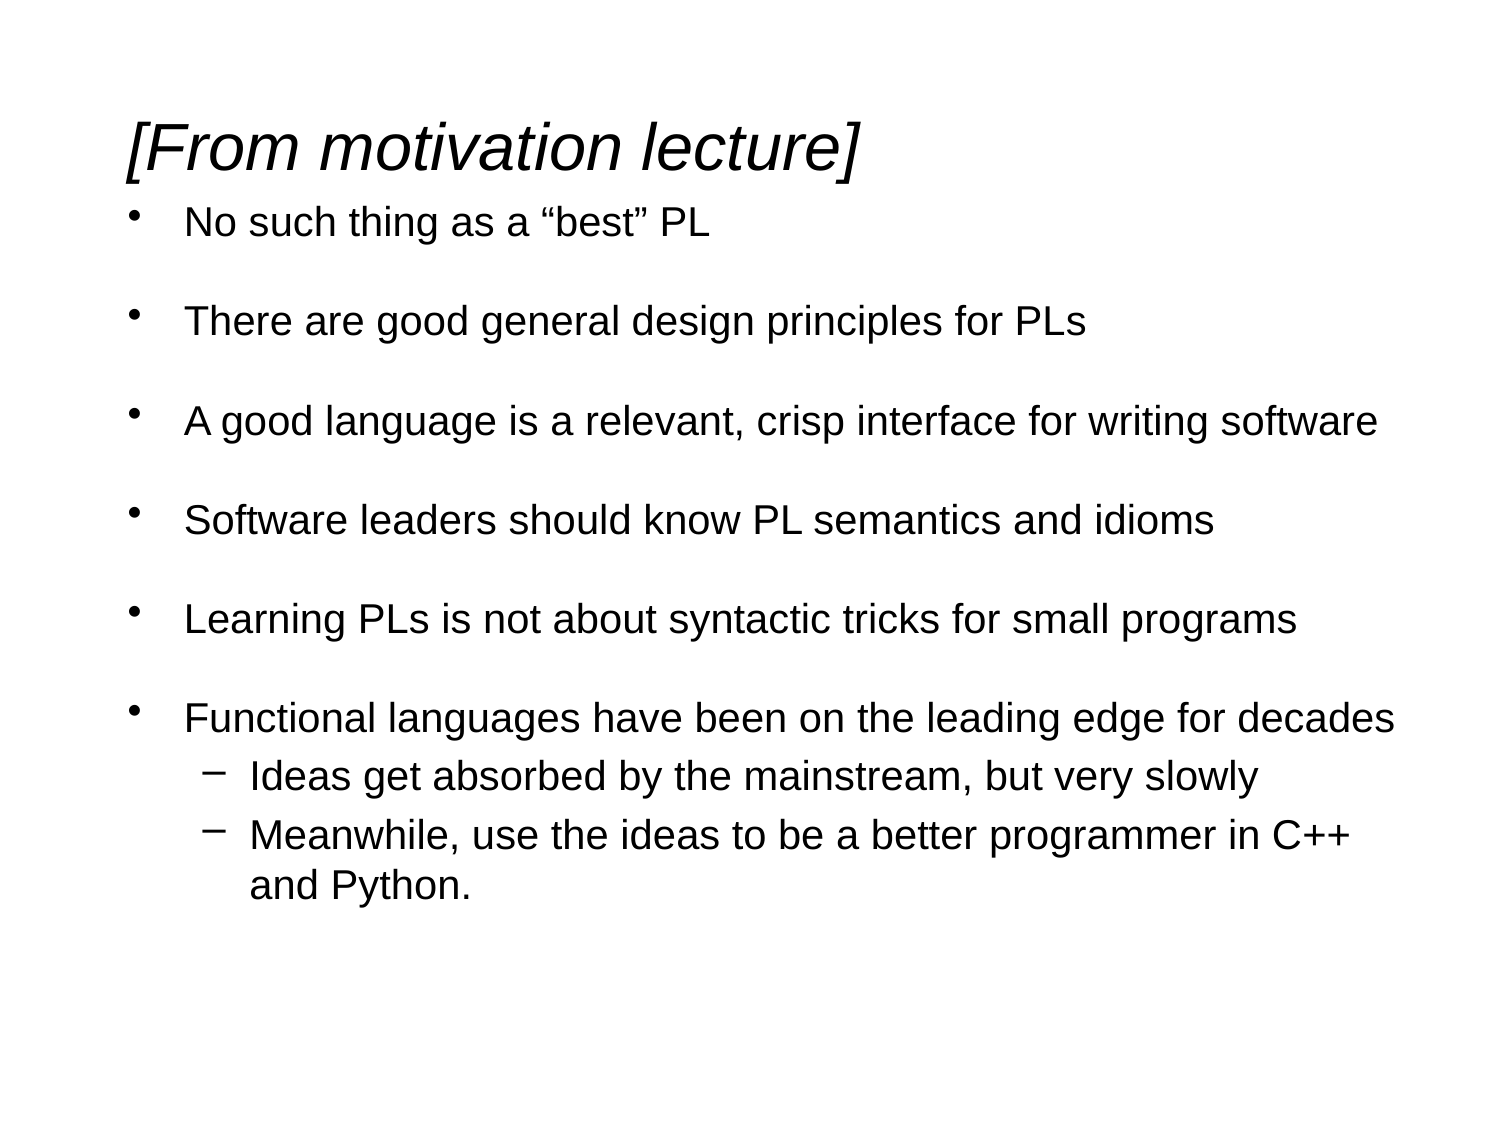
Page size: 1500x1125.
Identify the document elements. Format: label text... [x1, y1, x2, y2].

title [From motivation lecture] [112, 49, 1388, 187]
list No such thing as a “best” PL There are good general design principles for PLs A good language is a relevant, crisp interface for writing software Software leaders should know PL semantics and idioms Learning PLs is not about syntactic tricks for small programs Functional languages have been on the leading edge for decades Ideas get absorbed by the mainstream, but very slowly Meanwhile, use the ideas to be a better programmer in C++ and Python. [112, 187, 1413, 926]
